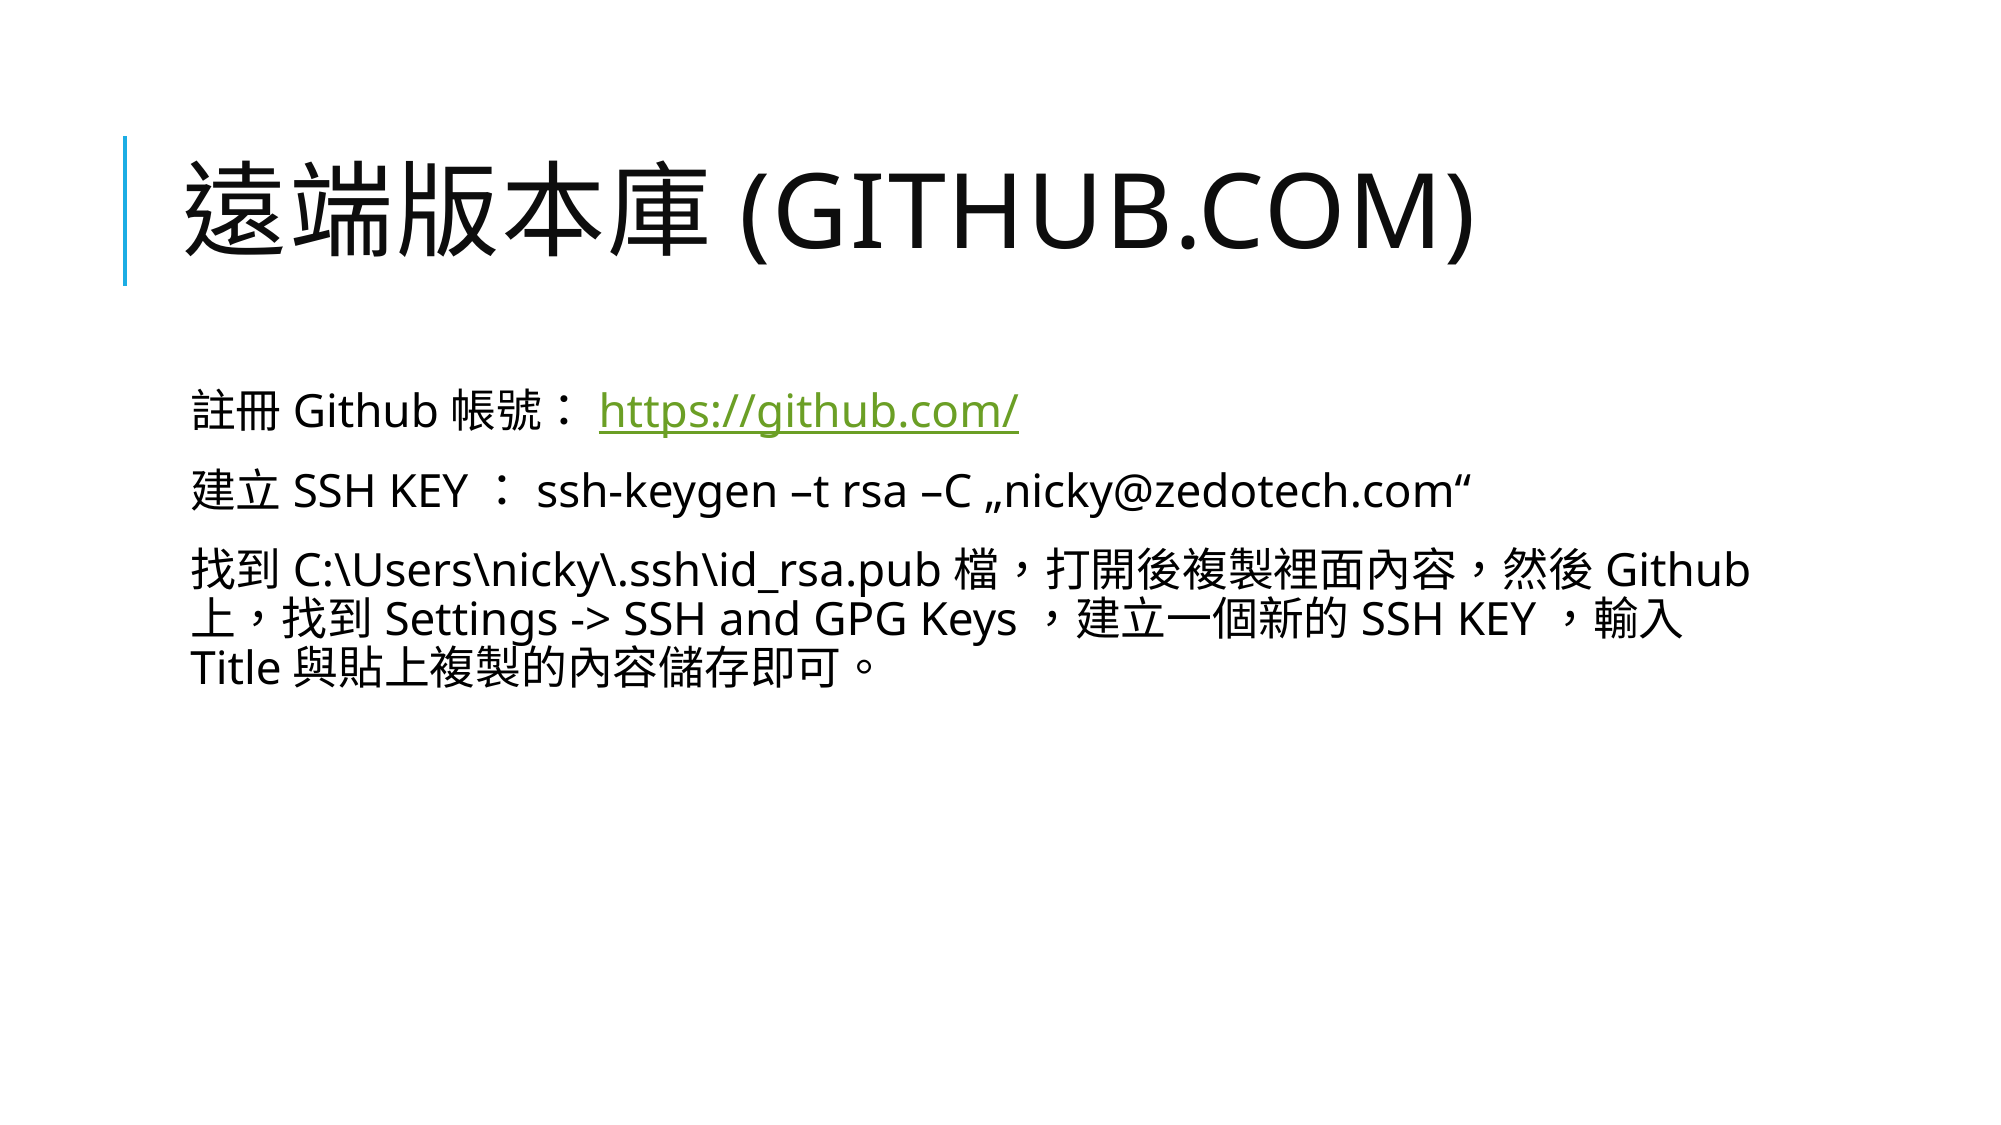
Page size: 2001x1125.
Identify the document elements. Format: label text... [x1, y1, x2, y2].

title 遠端版本庫(Github.com) [168, 96, 1763, 342]
list 註冊Github帳號：https://github.com/ 建立SSH KEY：ssh-keygen –t rsa –C „nicky@zedotech.com“ 找到C:\Users\nicky\.ssh\id_rsa.pub檔，打開後複製裡面內容，然後Github上，找到Settings -> SSH and GPG Keys，建立一個新的SSH KEY，輸入Title與貼上複製的內容儲存即可。 [168, 375, 1763, 1035]
